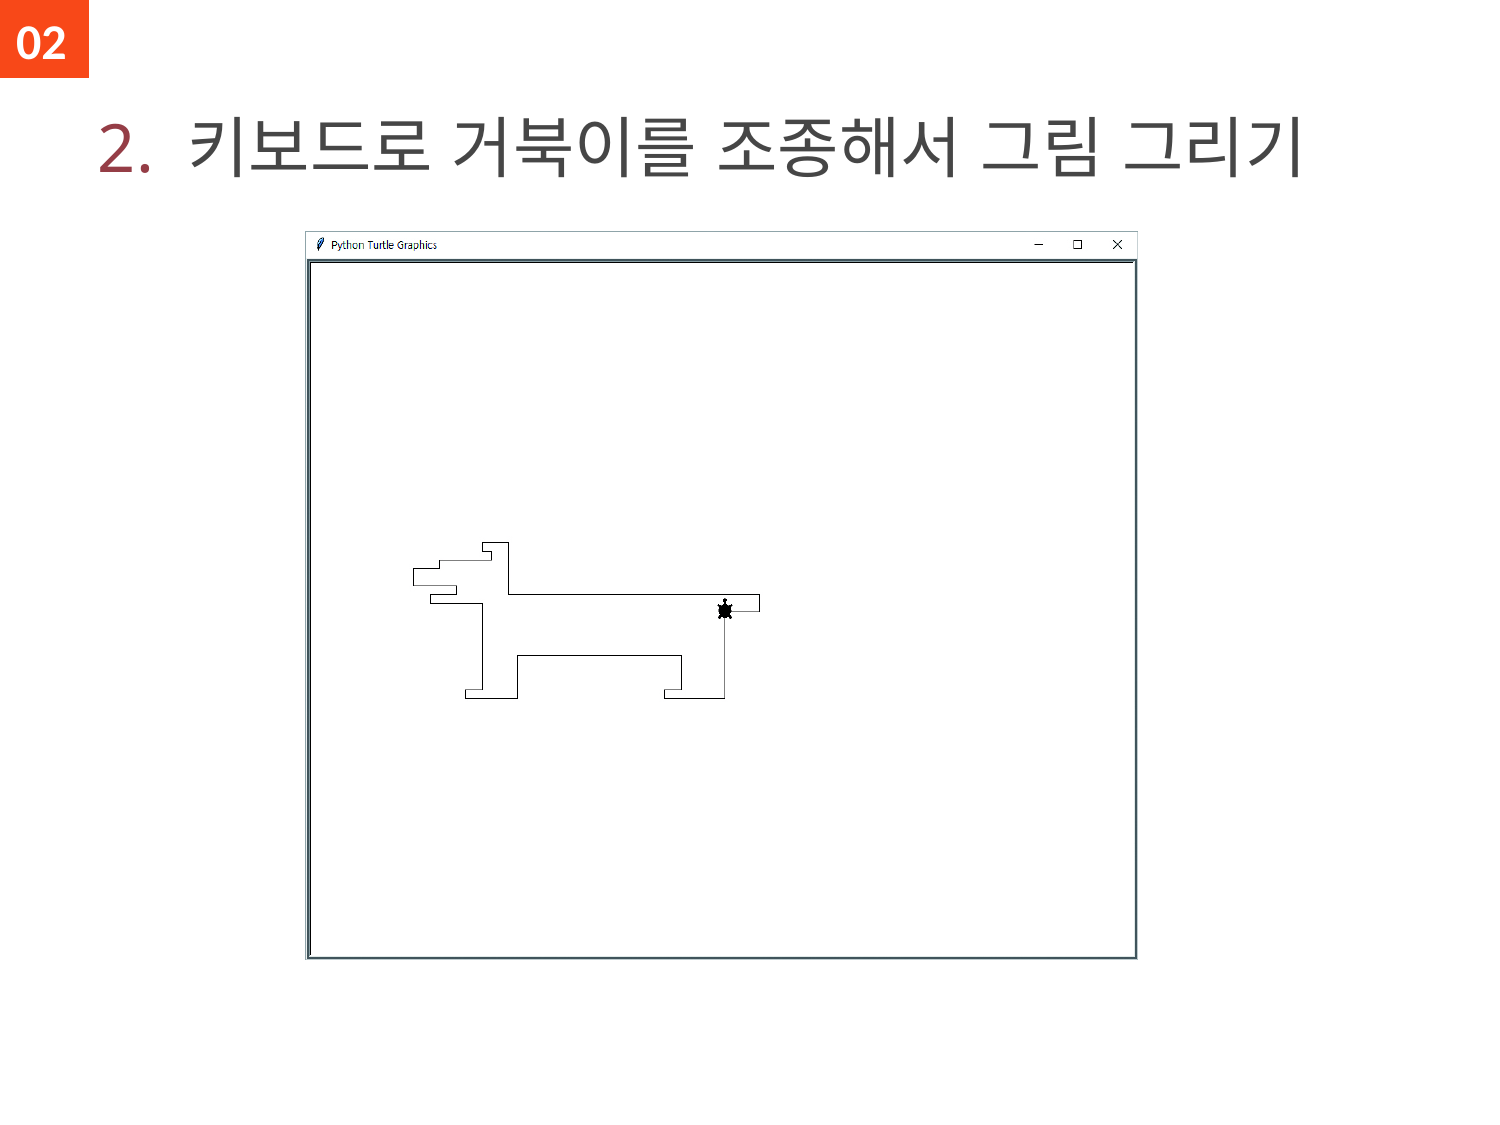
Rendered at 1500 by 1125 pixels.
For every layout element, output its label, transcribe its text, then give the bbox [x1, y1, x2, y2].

text_box 02 [0, 2, 101, 78]
title 2. 키보드로 거북이를 조종해서 그림 그리기 [82, 61, 1413, 193]
picture [305, 231, 1138, 960]
